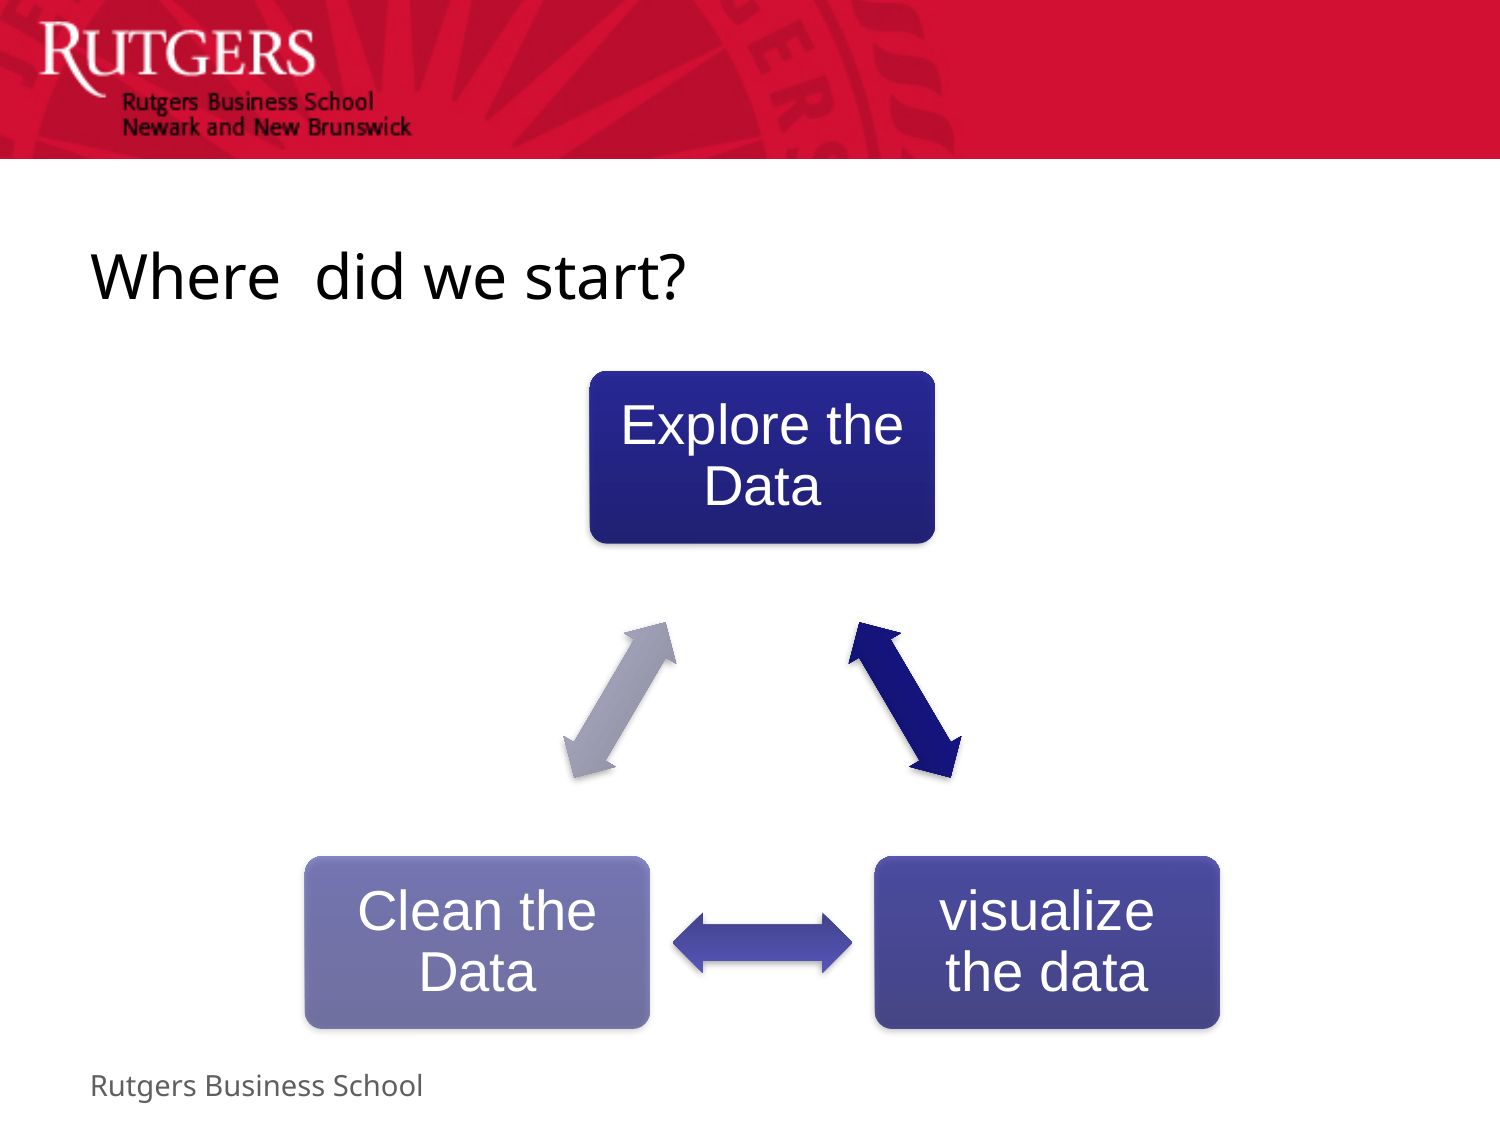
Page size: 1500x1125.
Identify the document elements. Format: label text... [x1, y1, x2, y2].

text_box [304, 370, 1221, 1030]
picture [0, 0, 1500, 159]
title Where did we start? [74, 187, 1426, 363]
